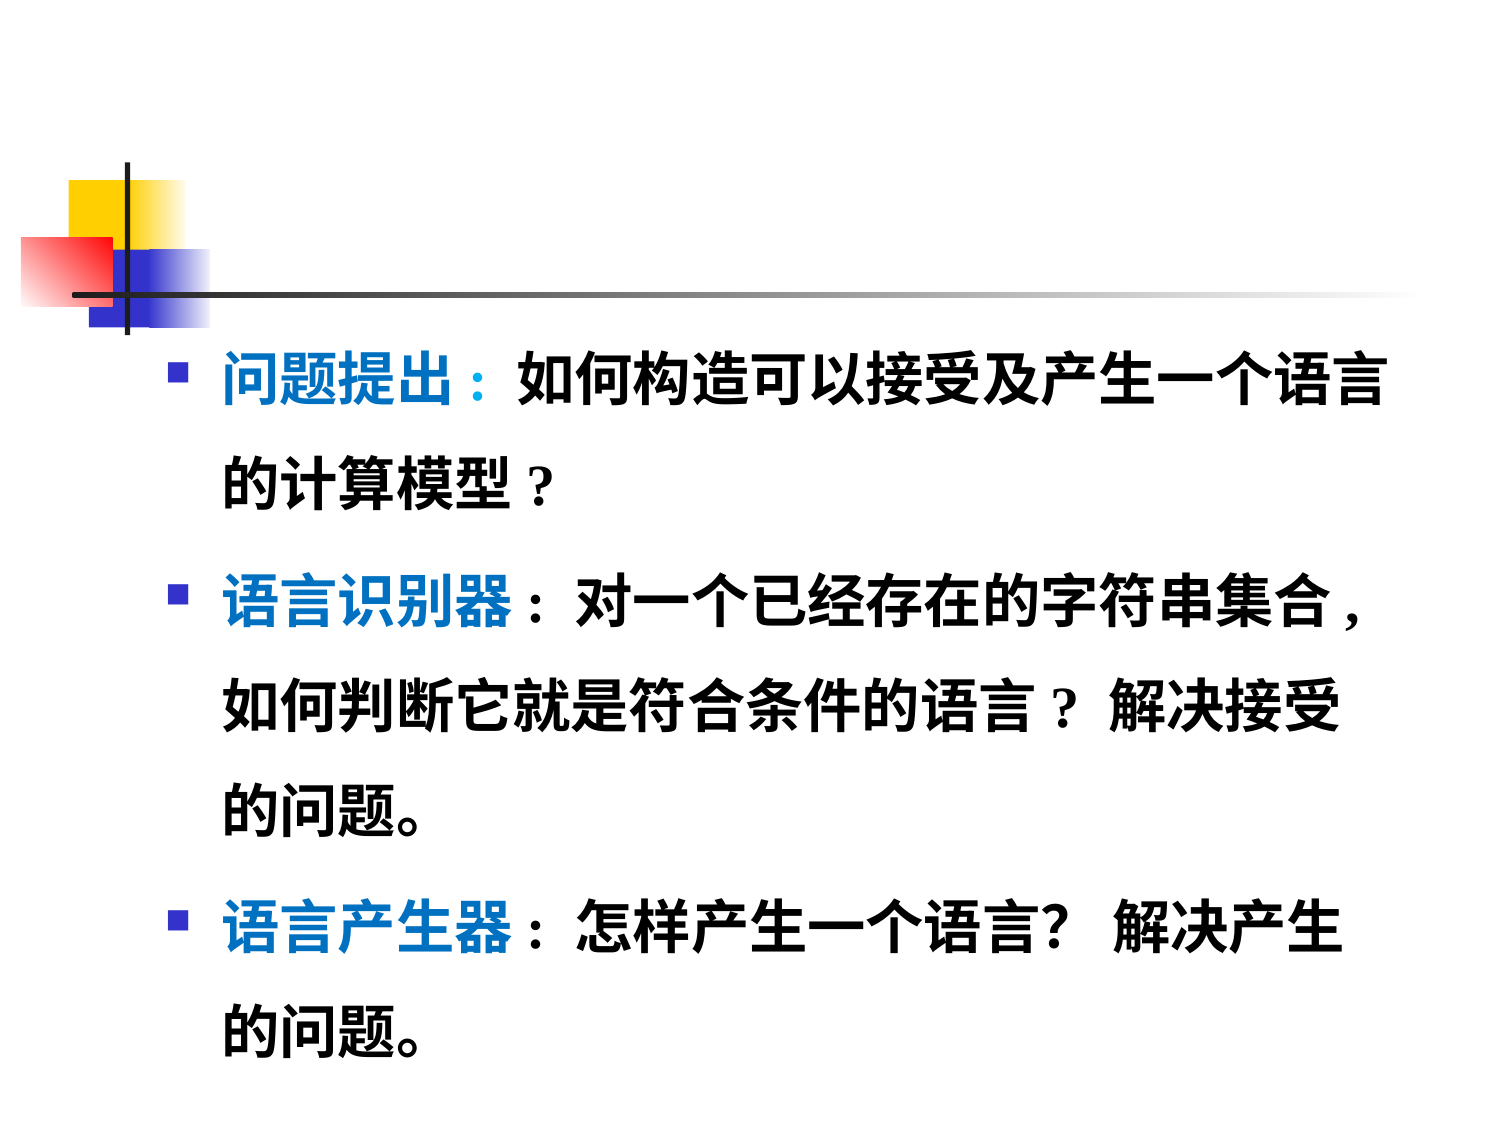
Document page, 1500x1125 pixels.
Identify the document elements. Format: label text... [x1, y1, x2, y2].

list 问题提出: 如何构造可以接受及产生一个语言的计算模型? 语言识别器: 对一个已经存在的字符串集合, 如何判断它就是符合条件的语言? 解决接受的问题。 语言产生器: 怎样产生一个语言？ 解决产生的问题。 [150, 299, 1406, 1069]
